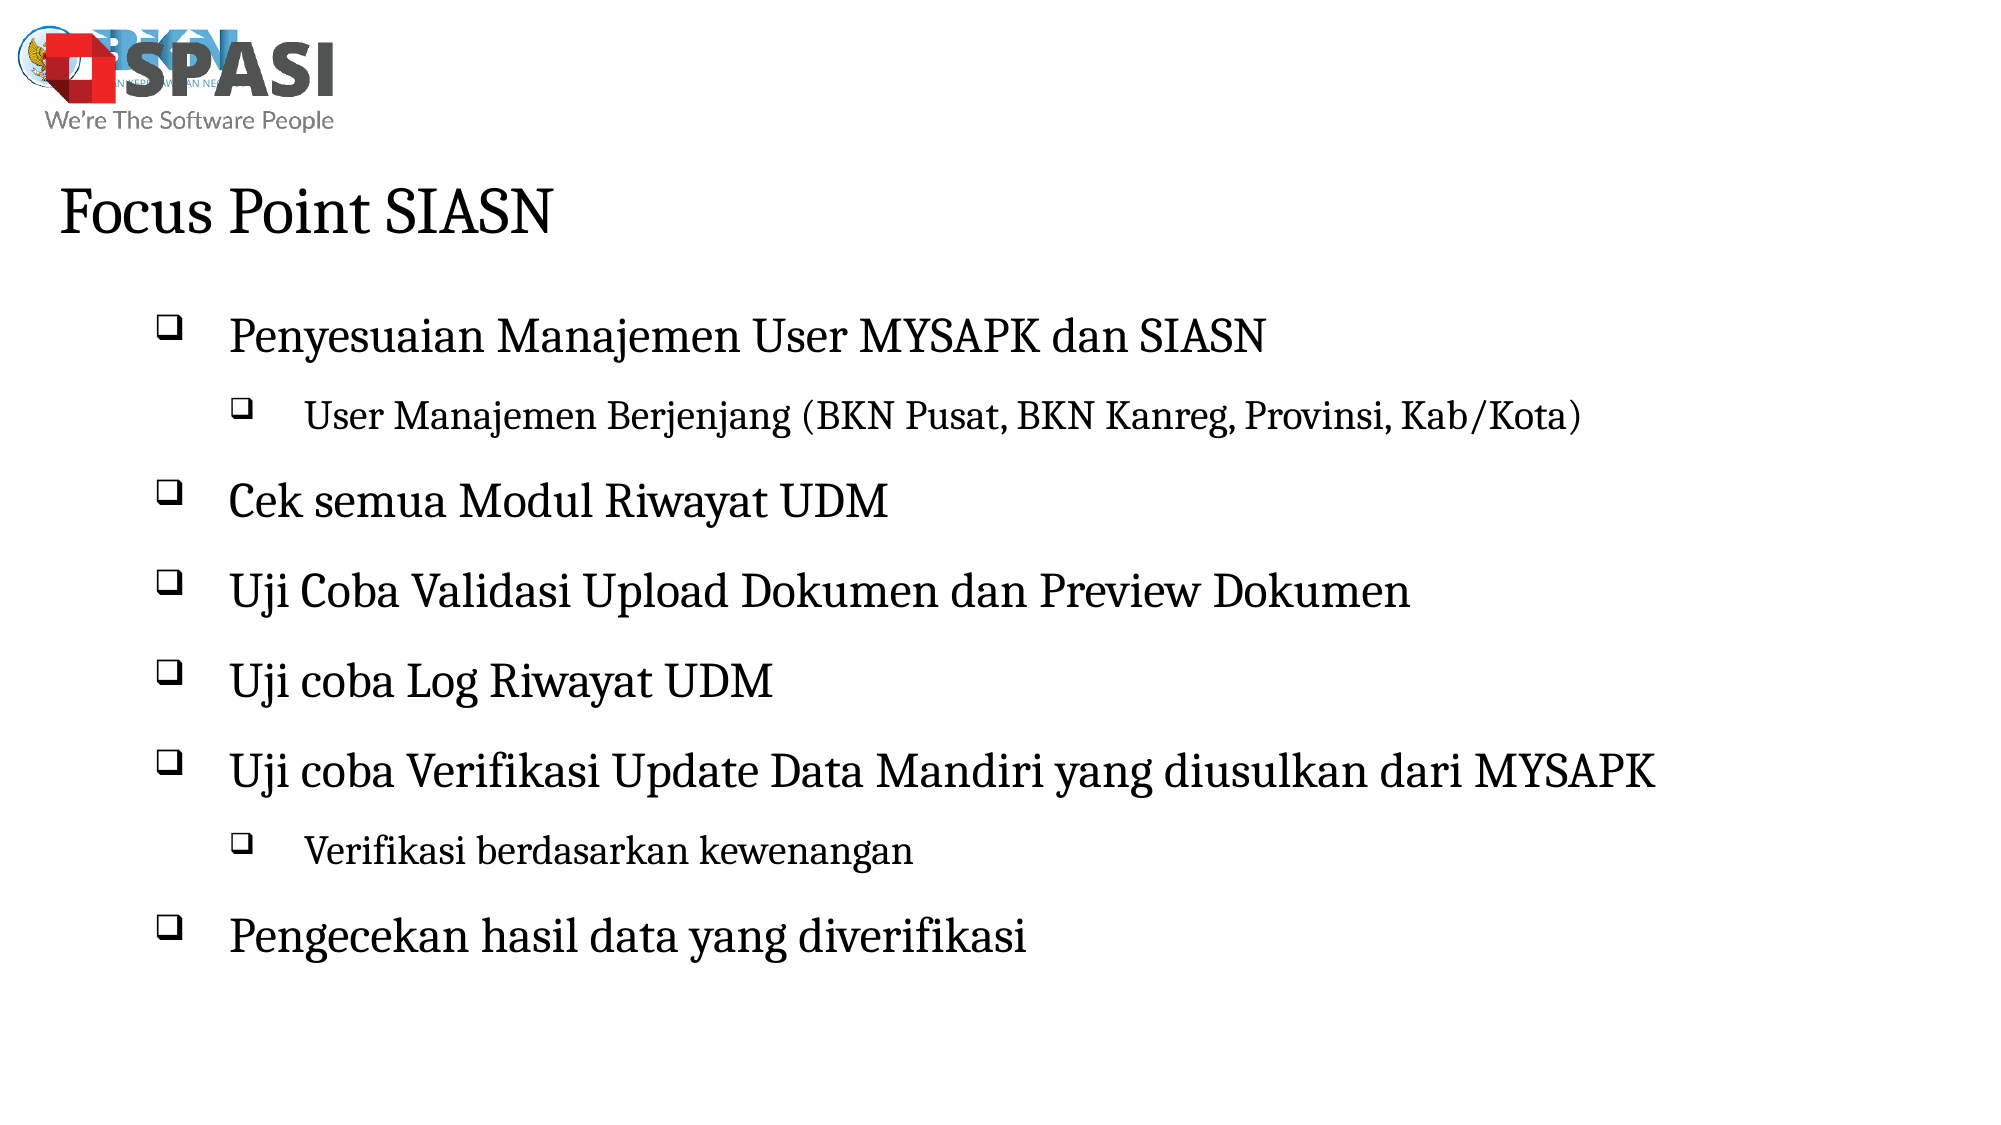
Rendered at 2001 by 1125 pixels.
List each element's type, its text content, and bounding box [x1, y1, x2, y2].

title Focus Point SIASN [44, 168, 1629, 257]
text_box Penyesuaian Manajemen User MYSAPK dan SIASN User Manajemen Berjenjang (BKN Pusat, BKN Kanreg, Provinsi, Kab/Kota) Cek semua Modul Riwayat UDM Uji Coba Validasi Upload Dokumen dan Preview Dokumen Uji coba Log Riwayat UDM Uji coba Verifikasi Update Data Mandiri yang diusulkan dari MYSAPK Verifikasi berdasarkan kewenangan Pengecekan hasil data yang diverifikasi [125, 265, 1937, 1060]
picture [16, 22, 340, 135]
